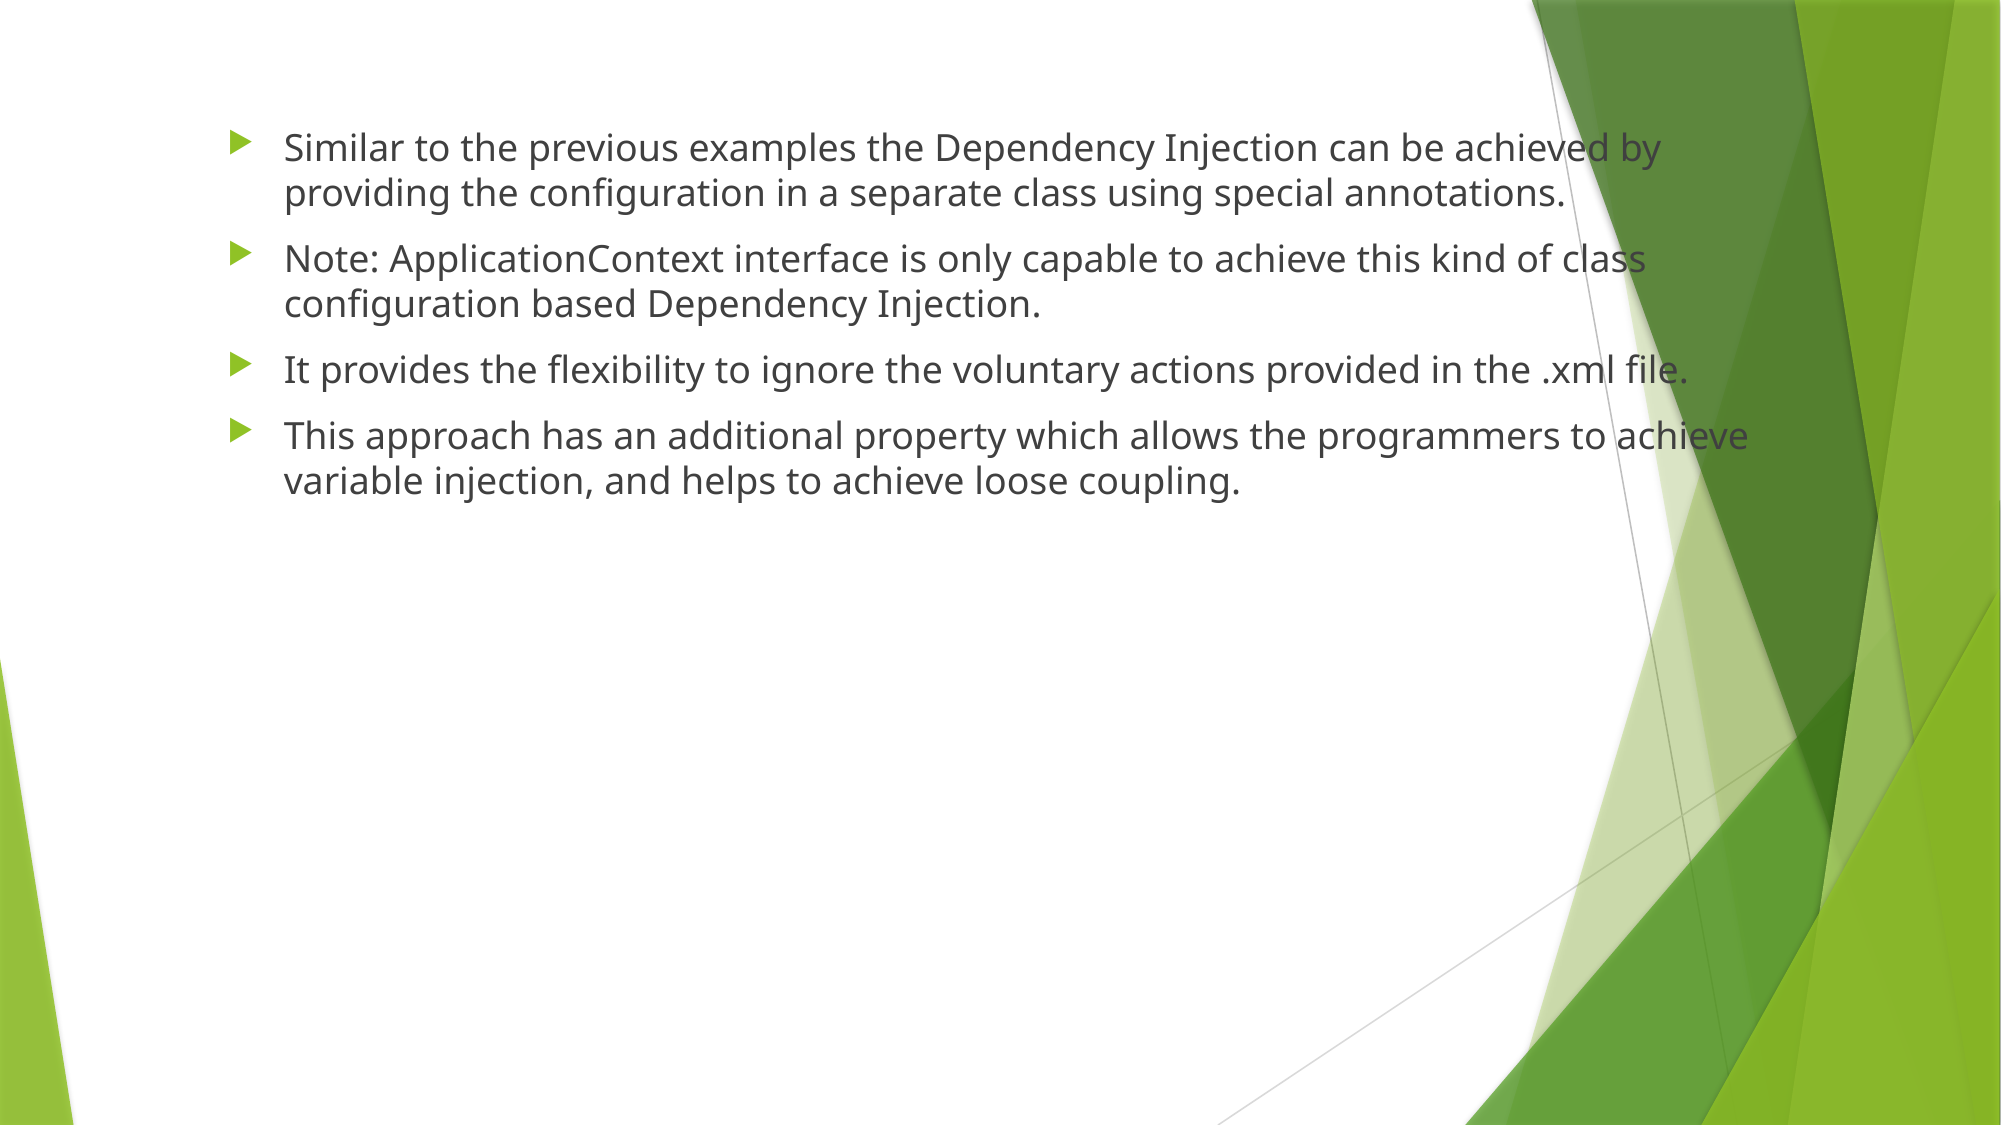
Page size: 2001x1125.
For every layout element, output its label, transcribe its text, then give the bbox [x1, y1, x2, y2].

list Similar to the previous examples the Dependency Injection can be achieved by providing the configuration in a separate class using special annotations. Note: ApplicationContext interface is only capable to achieve this kind of class configuration based Dependency Injection. It provides the flexibility to ignore the voluntary actions provided in the .xml file. This approach has an additional property which allows the programmers to achieve variable injection, and helps to achieve loose coupling. [212, 116, 1788, 964]
